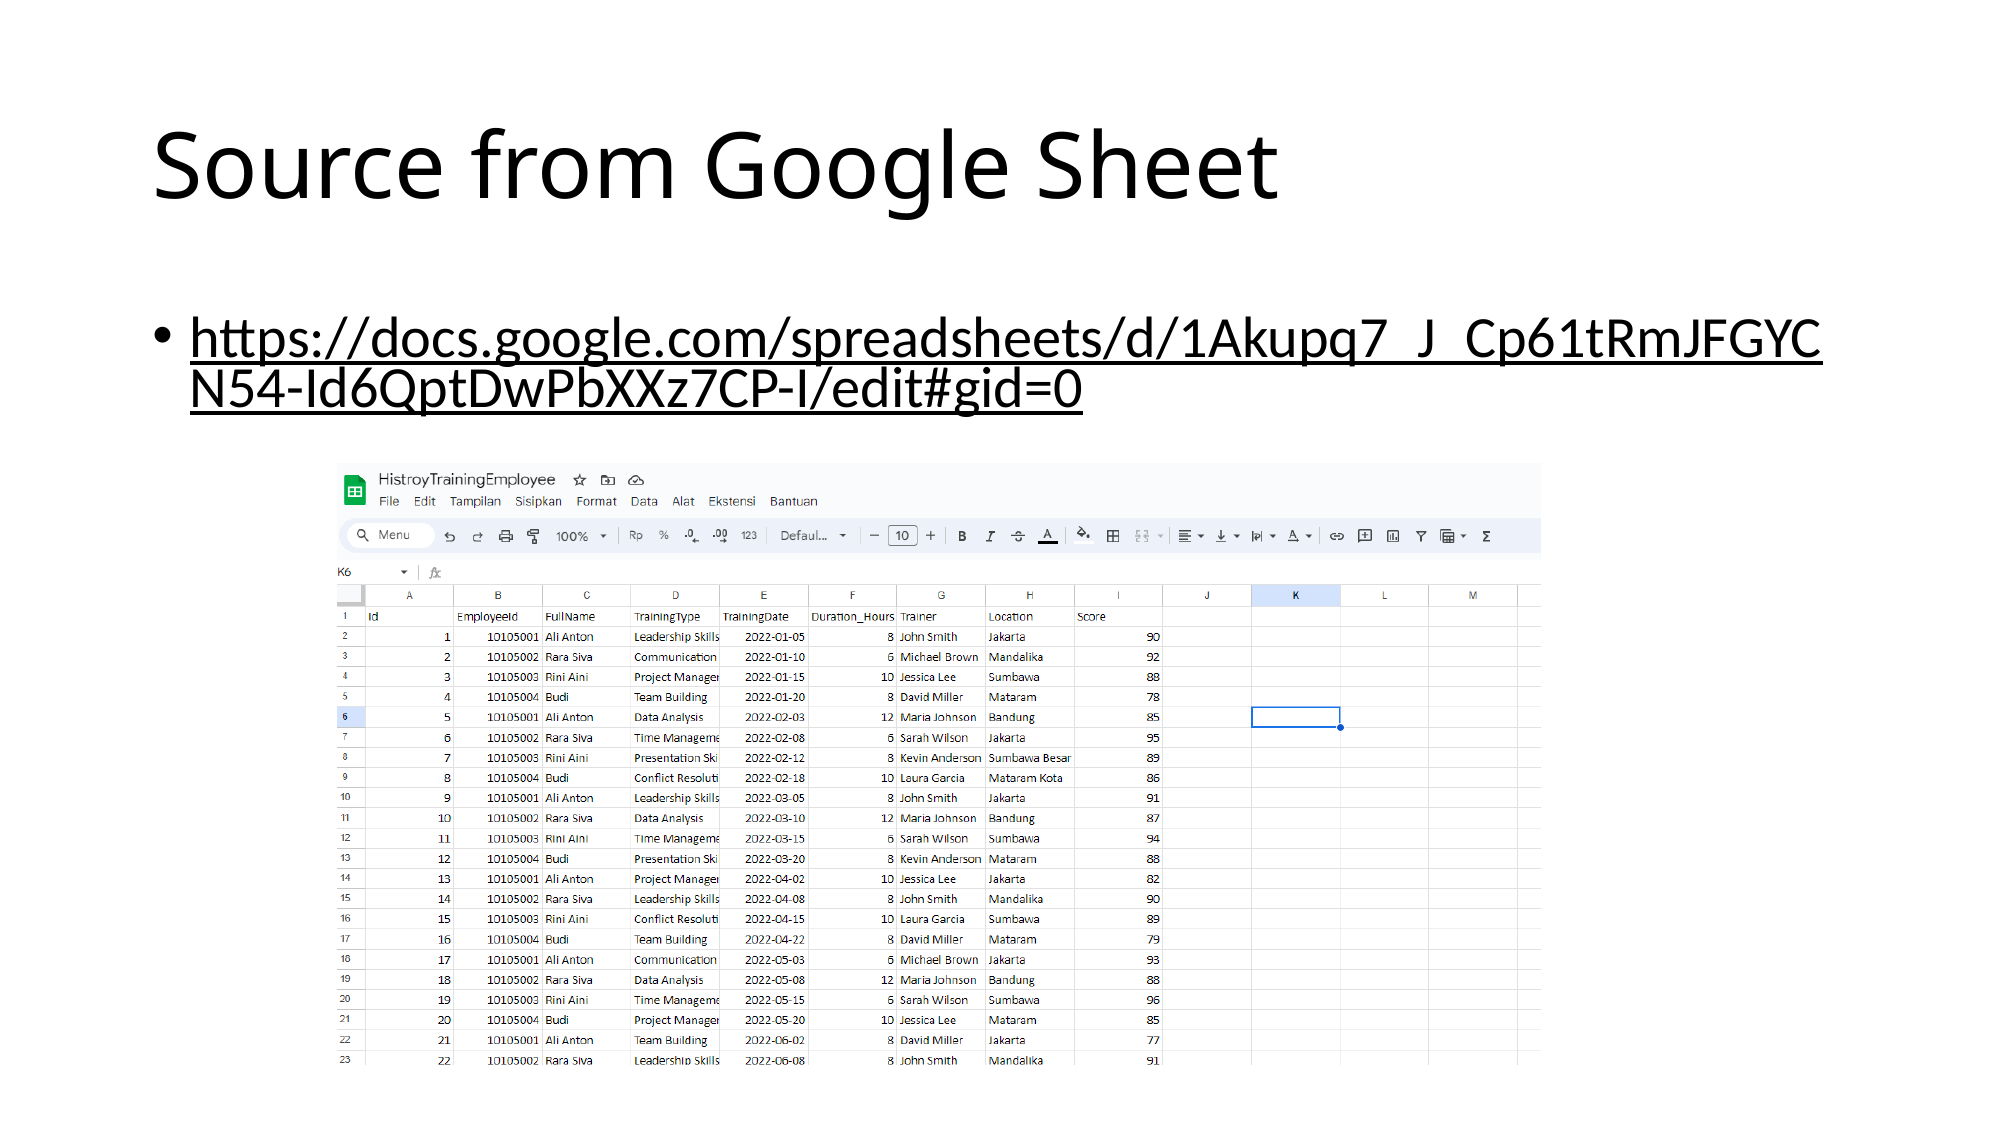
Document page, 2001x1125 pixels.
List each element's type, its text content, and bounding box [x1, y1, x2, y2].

list https://docs.google.com/spreadsheets/d/1Akupq7_J_Cp61tRmJFGYCN54-Id6QptDwPbXXz7CP-I/edit#gid=0 [137, 299, 1863, 1014]
title Source from Google Sheet [137, 59, 1863, 278]
picture [337, 463, 1541, 1065]
